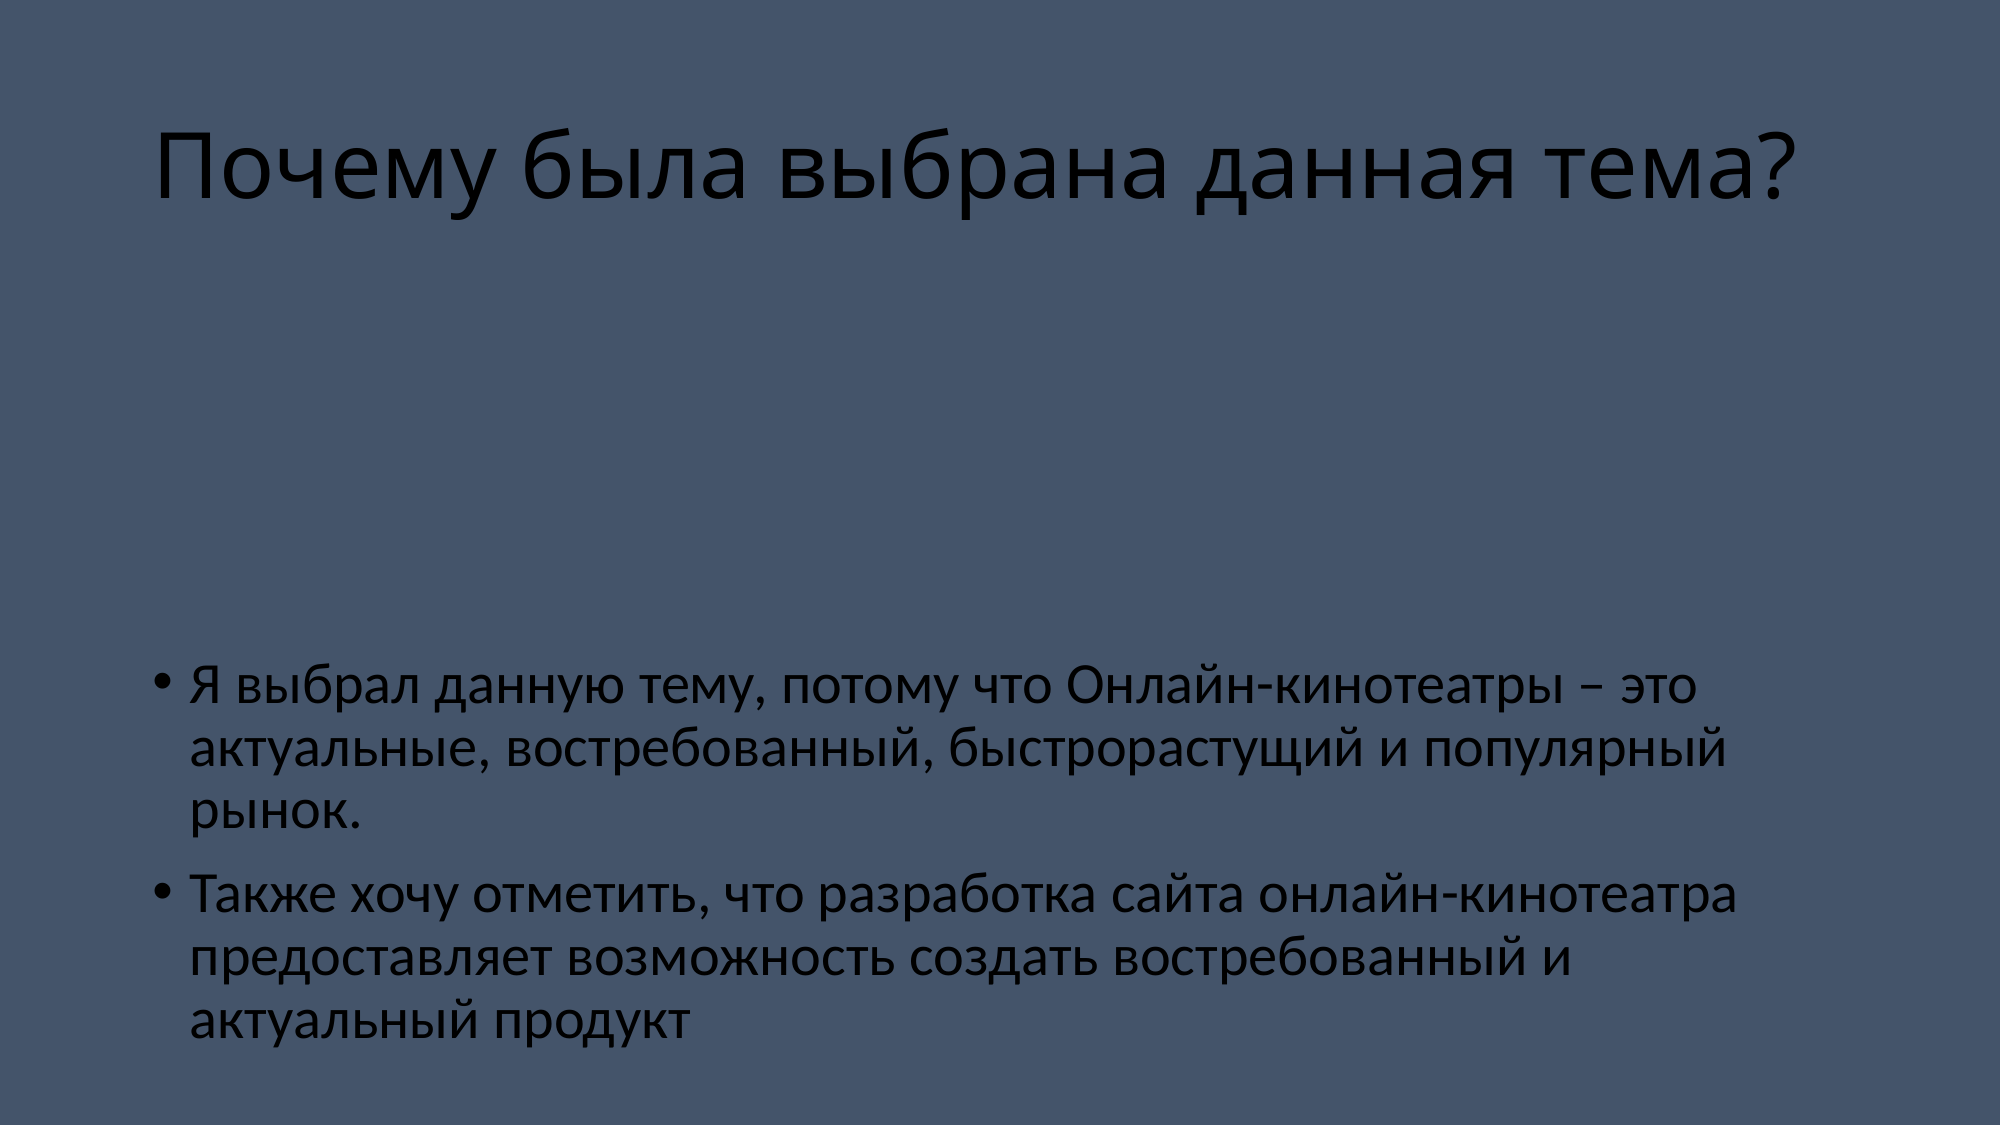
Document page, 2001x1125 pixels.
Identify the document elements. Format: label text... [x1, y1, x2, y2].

list Я выбрал данную тему, потому что Онлайн-кинотеатры – это актуальные, востребованный, быстрорастущий и популярный рынок. Также хочу отметить, что разработка сайта онлайн-кинотеатра предоставляет возможность создать востребованный и актуальный продукт [137, 645, 1863, 1125]
title Почему была выбрана данная тема? [137, 59, 1863, 278]
